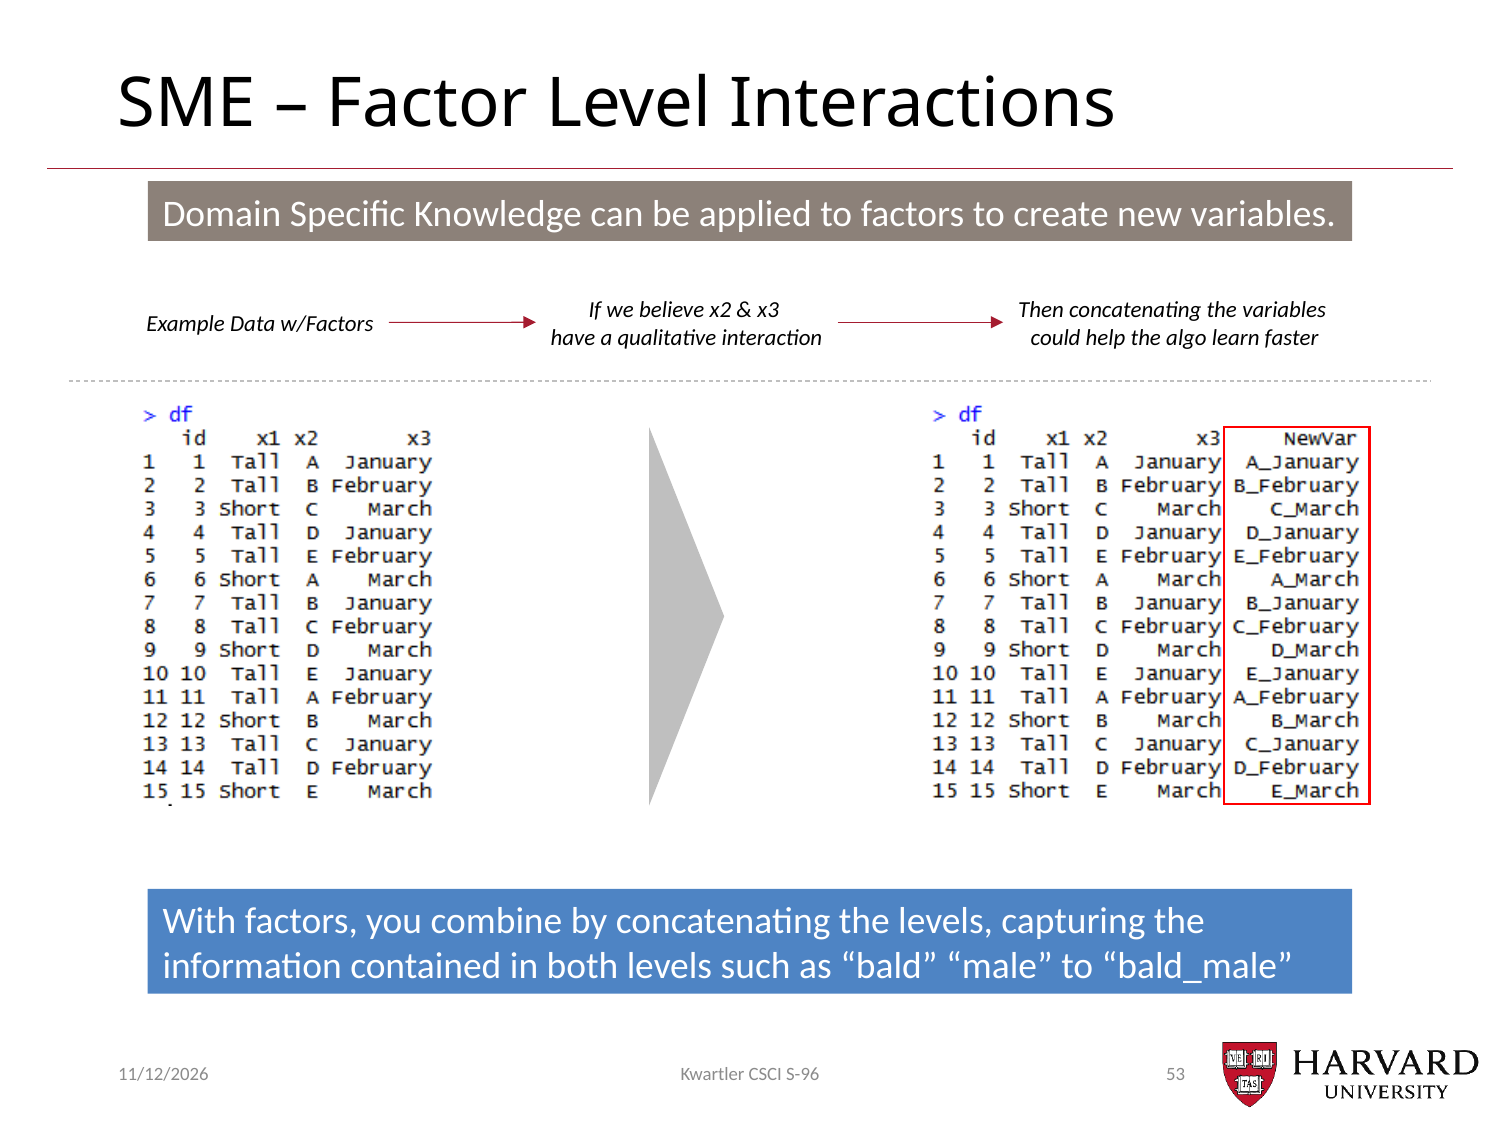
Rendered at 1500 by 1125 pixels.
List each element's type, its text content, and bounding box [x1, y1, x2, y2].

title SME – Factor Level Interactions [103, 59, 1397, 157]
text_box Domain Specific Knowledge can be applied to factors to create new variables. [147, 181, 1353, 241]
text_box Then concatenating the variables could help the algo learn faster [1003, 287, 1347, 358]
text_box Example Data w/Factors [131, 301, 389, 344]
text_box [924, 403, 1370, 804]
text_box If we believe x2 & x3 have a qualitative interaction [535, 287, 838, 358]
picture [1200, 1024, 1500, 1125]
footer Kwartler CSCI S-96 [496, 1042, 1004, 1103]
text_box With factors, you combine by concatenating the levels, capturing the information contained in both levels such as “bald” “male” to “bald_male” [147, 888, 1353, 994]
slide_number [103, 1042, 441, 1103]
slide_number 53 [1059, 1042, 1200, 1103]
picture [136, 403, 443, 806]
text_box [648, 426, 726, 806]
